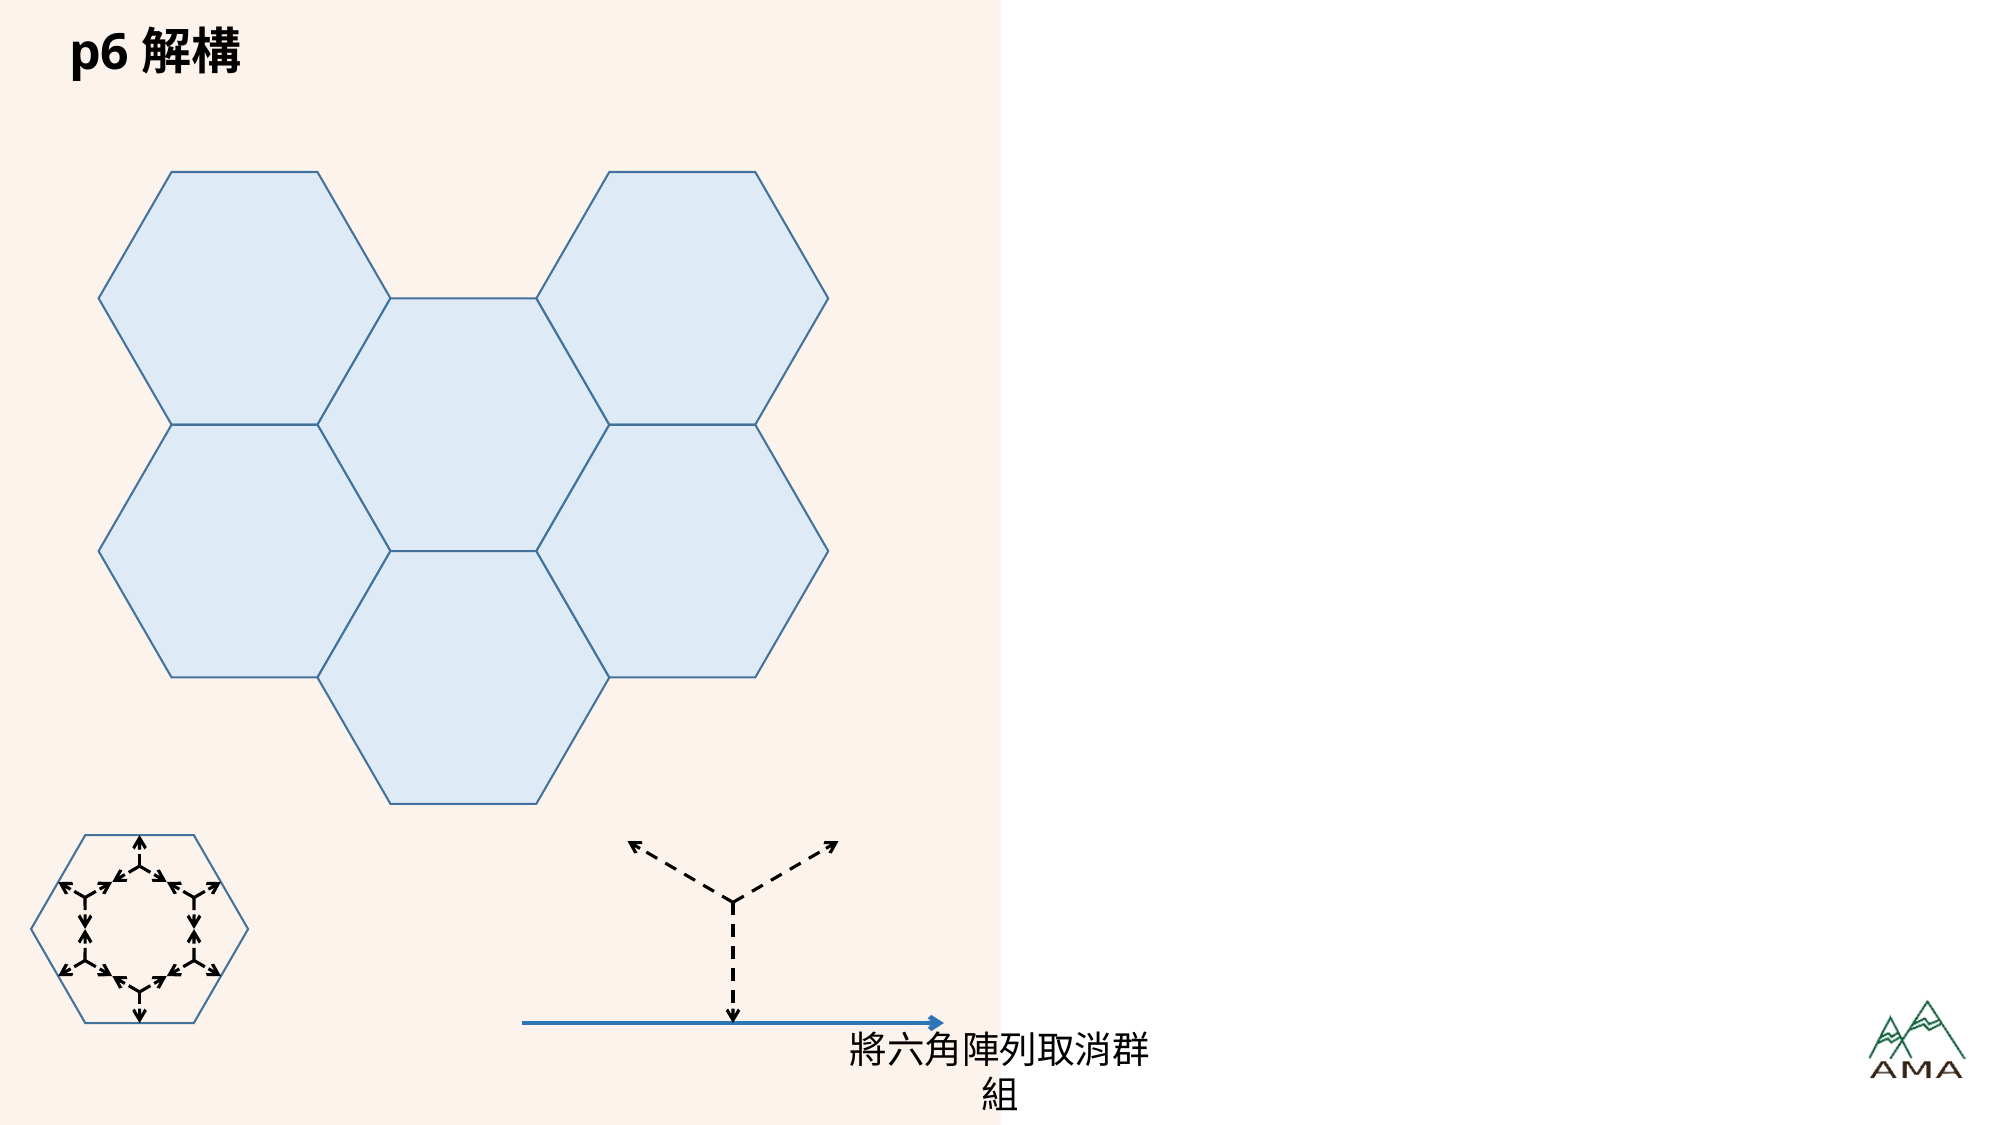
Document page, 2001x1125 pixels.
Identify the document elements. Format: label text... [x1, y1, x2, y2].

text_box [31, 835, 249, 1024]
picture [1857, 987, 1974, 1092]
title p6解構 [54, 20, 947, 87]
text_box [316, 550, 610, 805]
text_box 將六角陣列取消群組 [812, 1036, 1188, 1105]
text_box [535, 423, 830, 679]
text_box [97, 170, 391, 425]
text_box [627, 841, 839, 1023]
text_box [97, 423, 392, 679]
text_box [317, 297, 607, 550]
text_box [535, 170, 830, 424]
